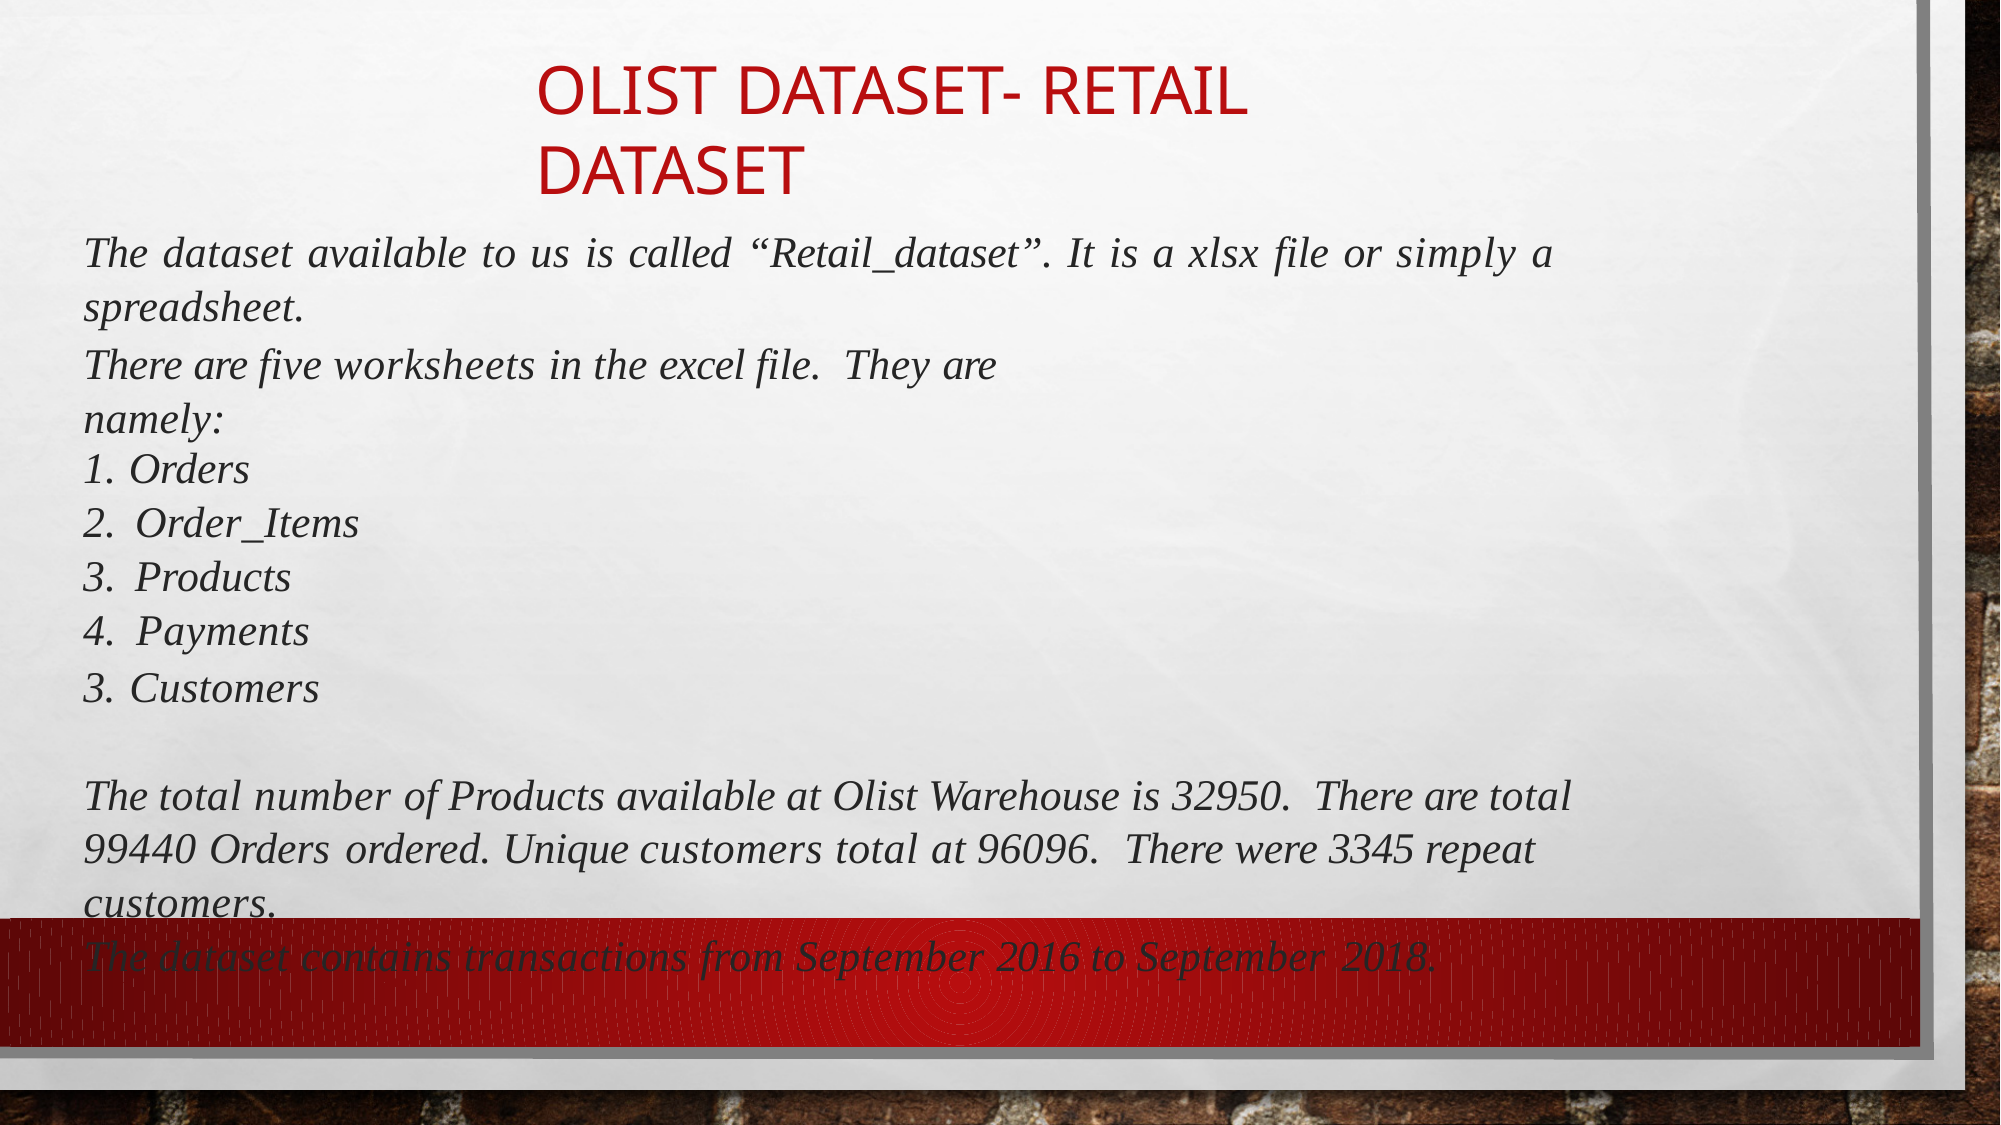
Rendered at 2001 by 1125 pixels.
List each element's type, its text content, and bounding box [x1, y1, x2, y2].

picture [0, 0, 2000, 1125]
title Olist Dataset- Retail Dataset [533, 31, 1467, 222]
text_box The dataset available to us is called “Retail_dataset”. It is a xlsx file or simply a spreadsheet. There are five worksheets in the excel file. They are namely: Orders Order_Items Products Payments 3. Customers The total number of Products available at Olist Warehouse is 32950. There are total 99440 Orders ordered. Unique customers total at 96096. There were 3345 repeat customers. The dataset contains transactions from September 2016 to September 2018. [81, 217, 1936, 1031]
